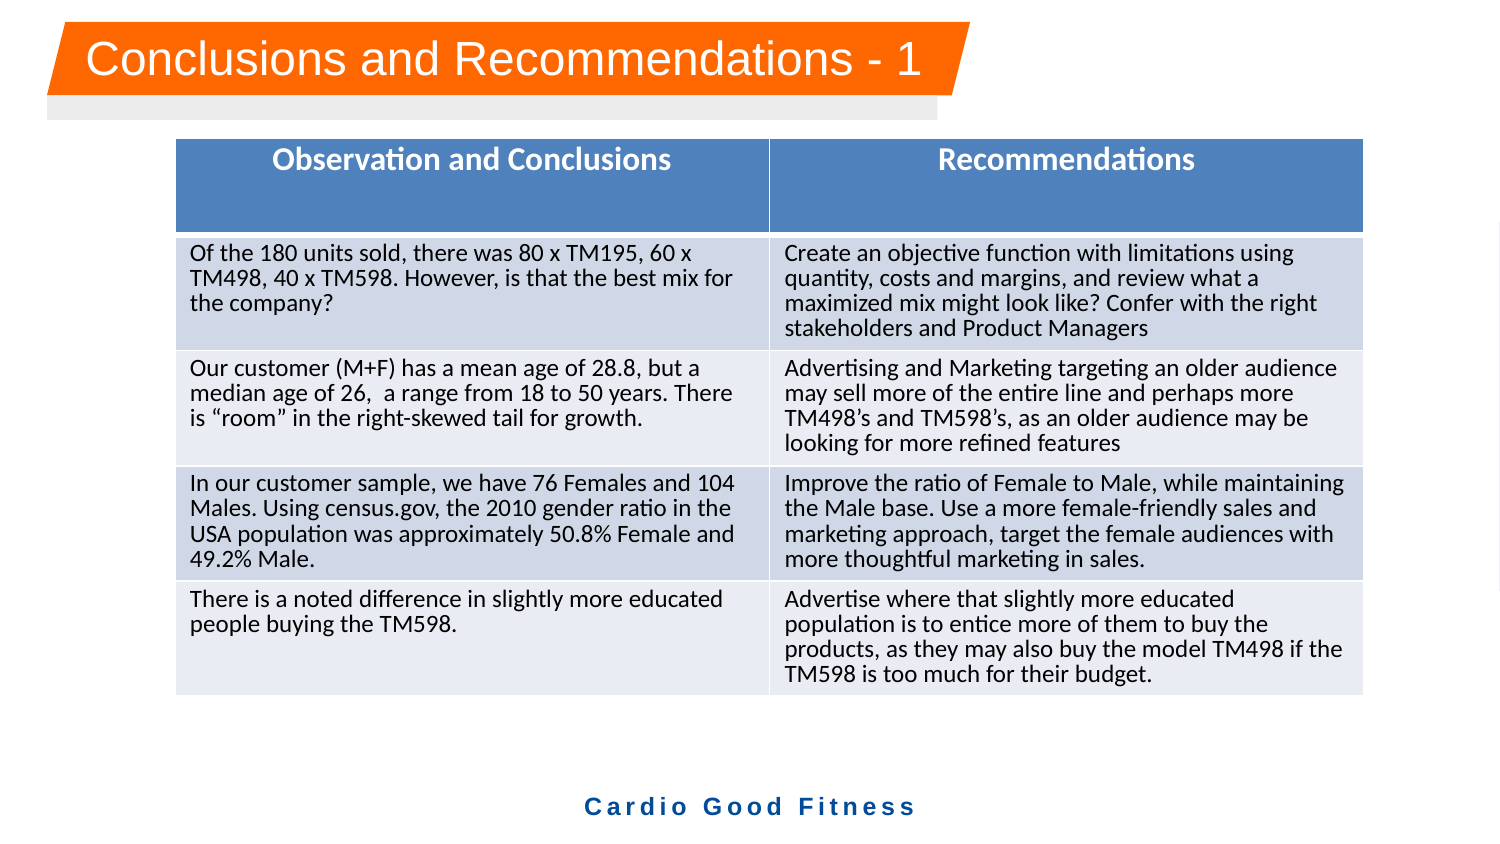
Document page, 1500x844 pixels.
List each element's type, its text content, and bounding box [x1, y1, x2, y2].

title Conclusions and Recommendations - 1 [70, 0, 1365, 138]
table_cell Advertising and Marketing targeting an older audience may sell more of the entire line and perhaps more TM498’s and TM598’s, as an older audience may be looking for more refined features [770, 351, 1363, 465]
table_cell Advertise where that slightly more educated population is to entice more of them to buy the products, as they may also buy the model TM498 if the TM598 is too much for their budget. [770, 582, 1363, 695]
table_cell There is a noted difference in slightly more educated people buying the TM598. [176, 582, 769, 695]
table_cell Our customer (M+F) has a mean age of 28.8, but a median age of 26, a range from 18 to 50 years. There is “room” in the right-skewed tail for growth. [176, 351, 769, 465]
table_cell Create an objective function with limitations using quantity, costs and margins, and review what a maximized mix might look like? Confer with the right stakeholders and Product Managers [770, 238, 1363, 350]
table_header Observation and Conclusions [176, 139, 769, 232]
table_cell Of the 180 units sold, there was 80 x TM195, 60 x TM498, 40 x TM598. However, is that the best mix for the company? [176, 238, 769, 350]
table_header Recommendations [770, 139, 1363, 232]
table_cell Improve the ratio of Female to Male, while maintaining the Male base. Use a more female-friendly sales and marketing approach, target the female audiences with more thoughtful marketing in sales. [770, 467, 1363, 580]
table_cell In our customer sample, we have 76 Females and 104 Males. Using census.gov, the 2010 gender ratio in the USA population was approximately 50.8% Female and 49.2% Male. [176, 467, 769, 580]
